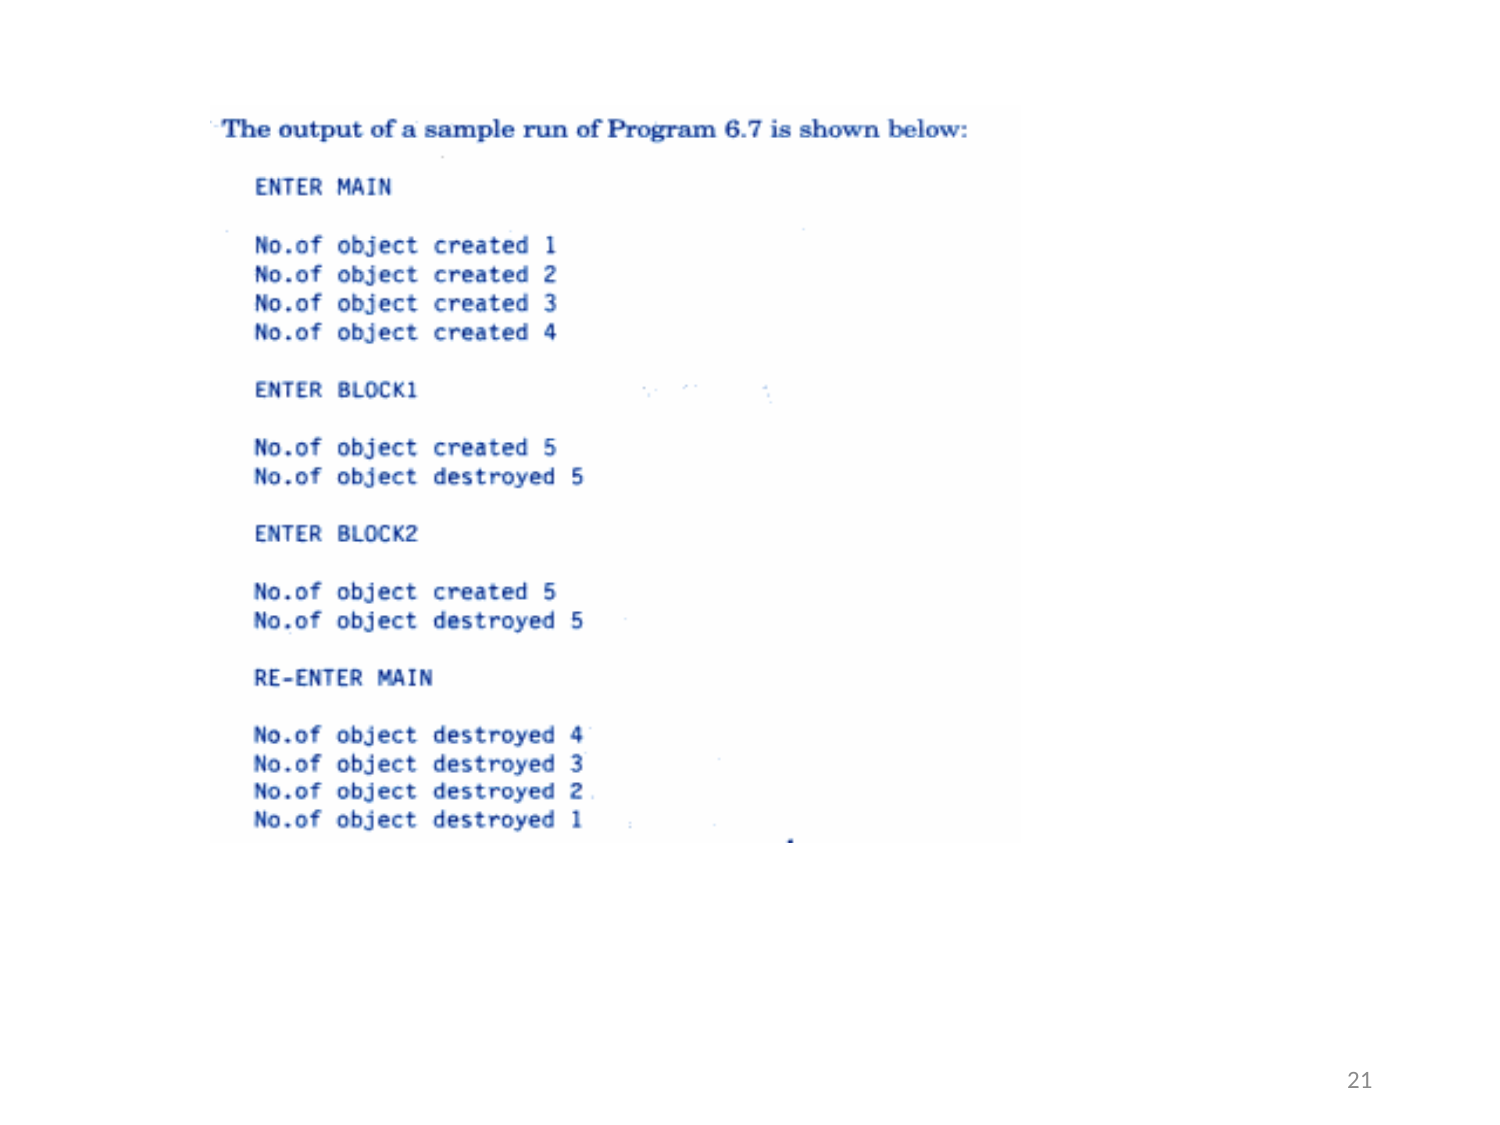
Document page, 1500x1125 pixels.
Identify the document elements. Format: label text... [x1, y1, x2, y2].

picture [210, 105, 1021, 843]
slide_number 21 [1074, 1041, 1388, 1117]
